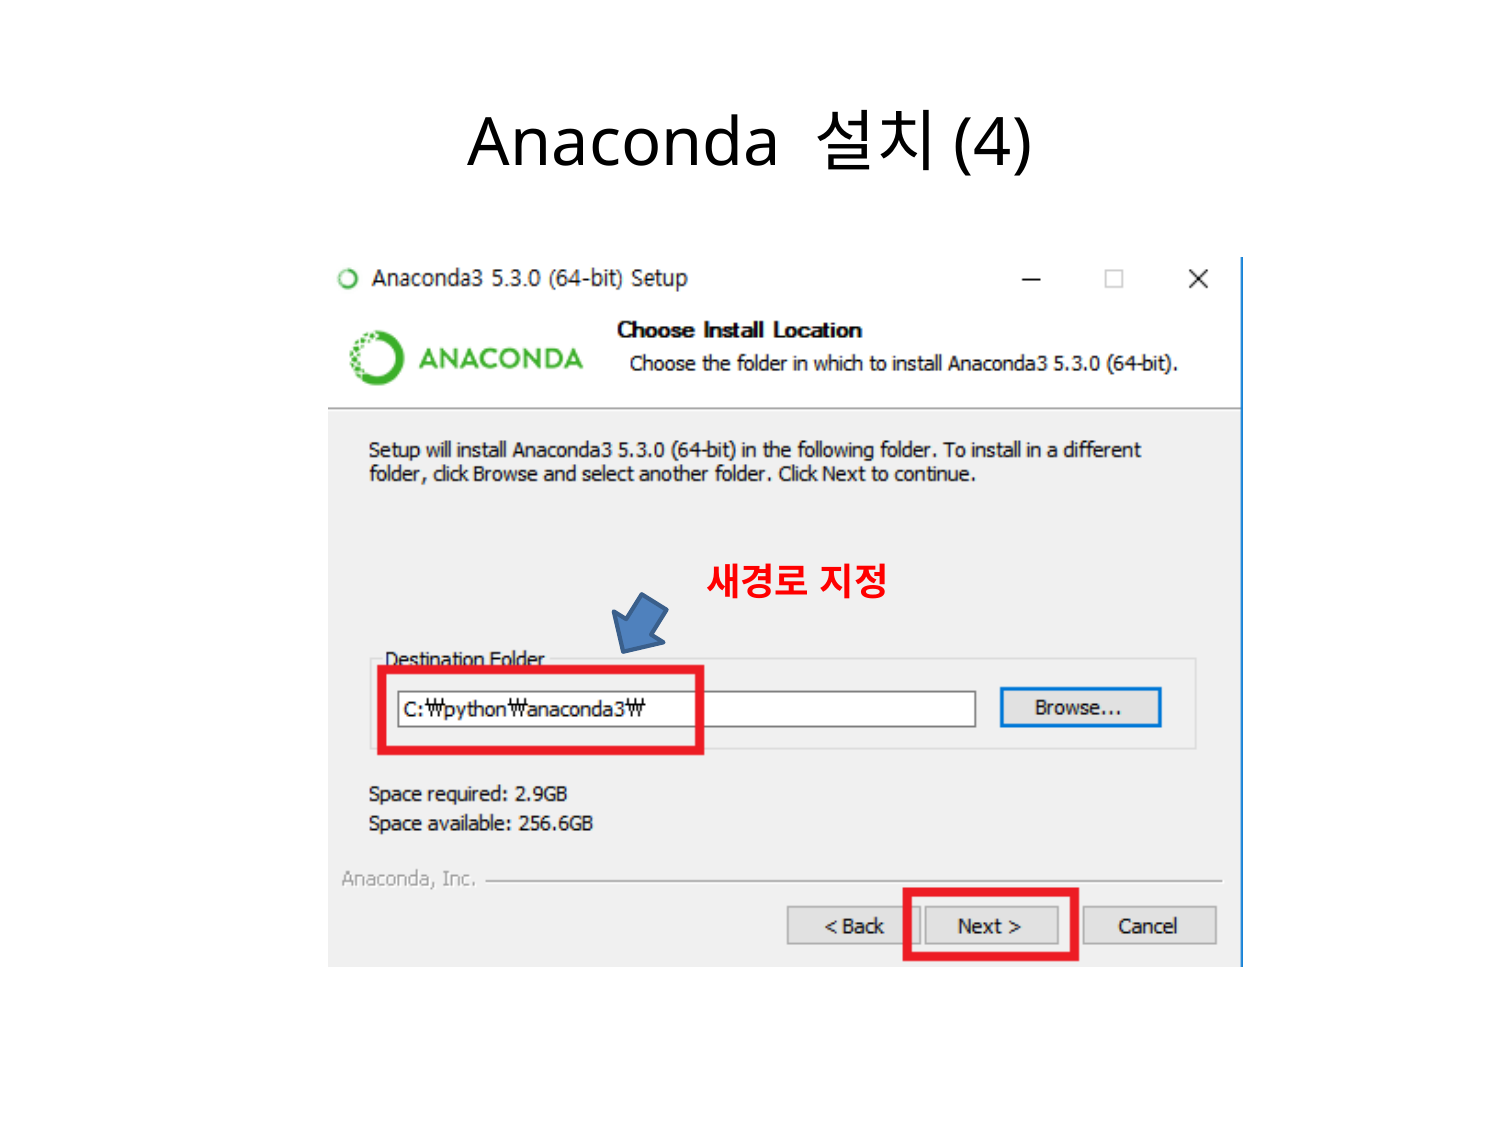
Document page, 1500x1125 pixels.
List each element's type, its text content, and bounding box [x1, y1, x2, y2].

title Anaconda 설치(4) [75, 45, 1425, 233]
picture [327, 257, 1243, 967]
